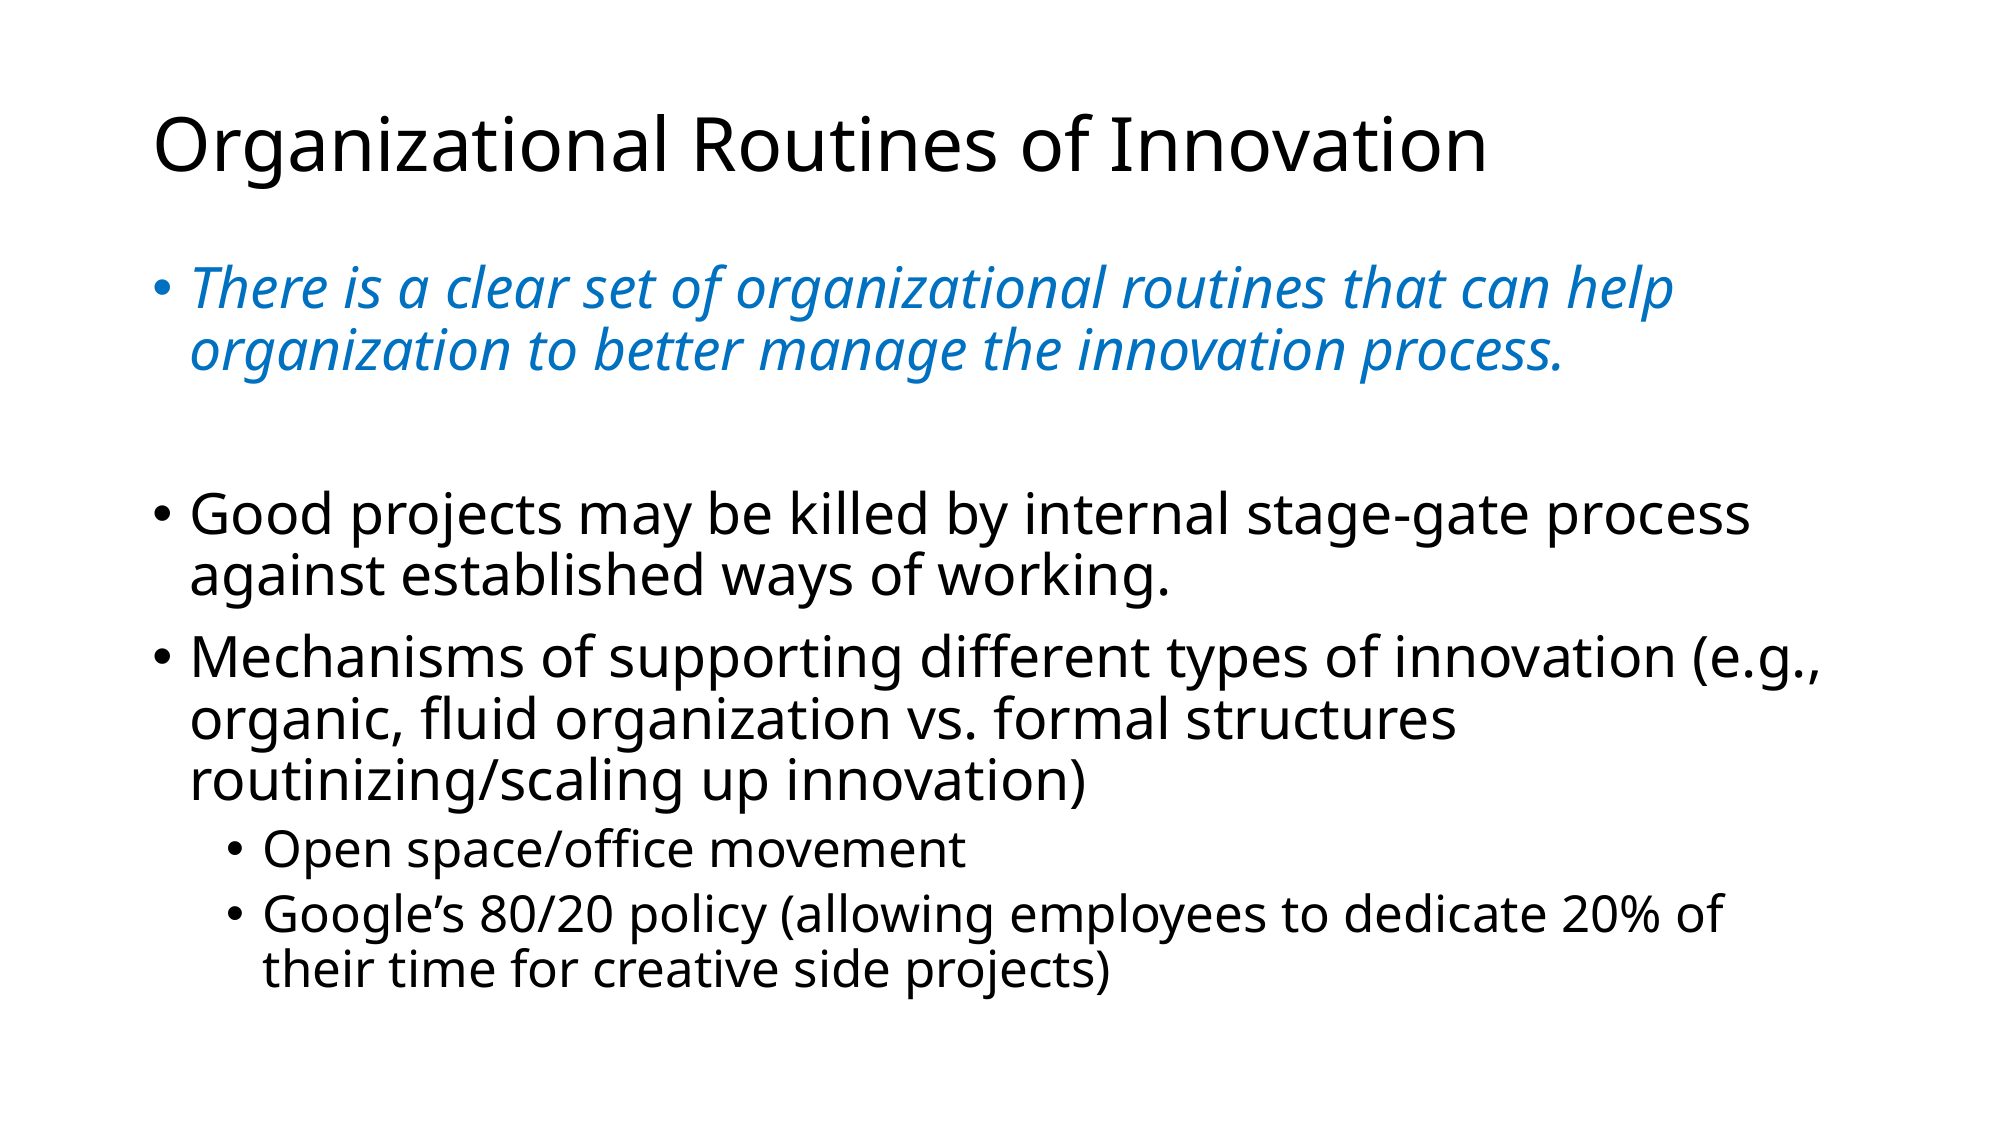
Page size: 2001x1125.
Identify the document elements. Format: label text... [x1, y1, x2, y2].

title Organizational Routines of Innovation [137, 59, 1863, 236]
list There is a clear set of organizational routines that can help organization to better manage the innovation process. Good projects may be killed by internal stage-gate process against established ways of working. Mechanisms of supporting different types of innovation (e.g., organic, fluid organization vs. formal structures routinizing/scaling up innovation) Open space/office movement Google’s 80/20 policy (allowing employees to dedicate 20% of their time for creative side projects) [137, 251, 1863, 1014]
